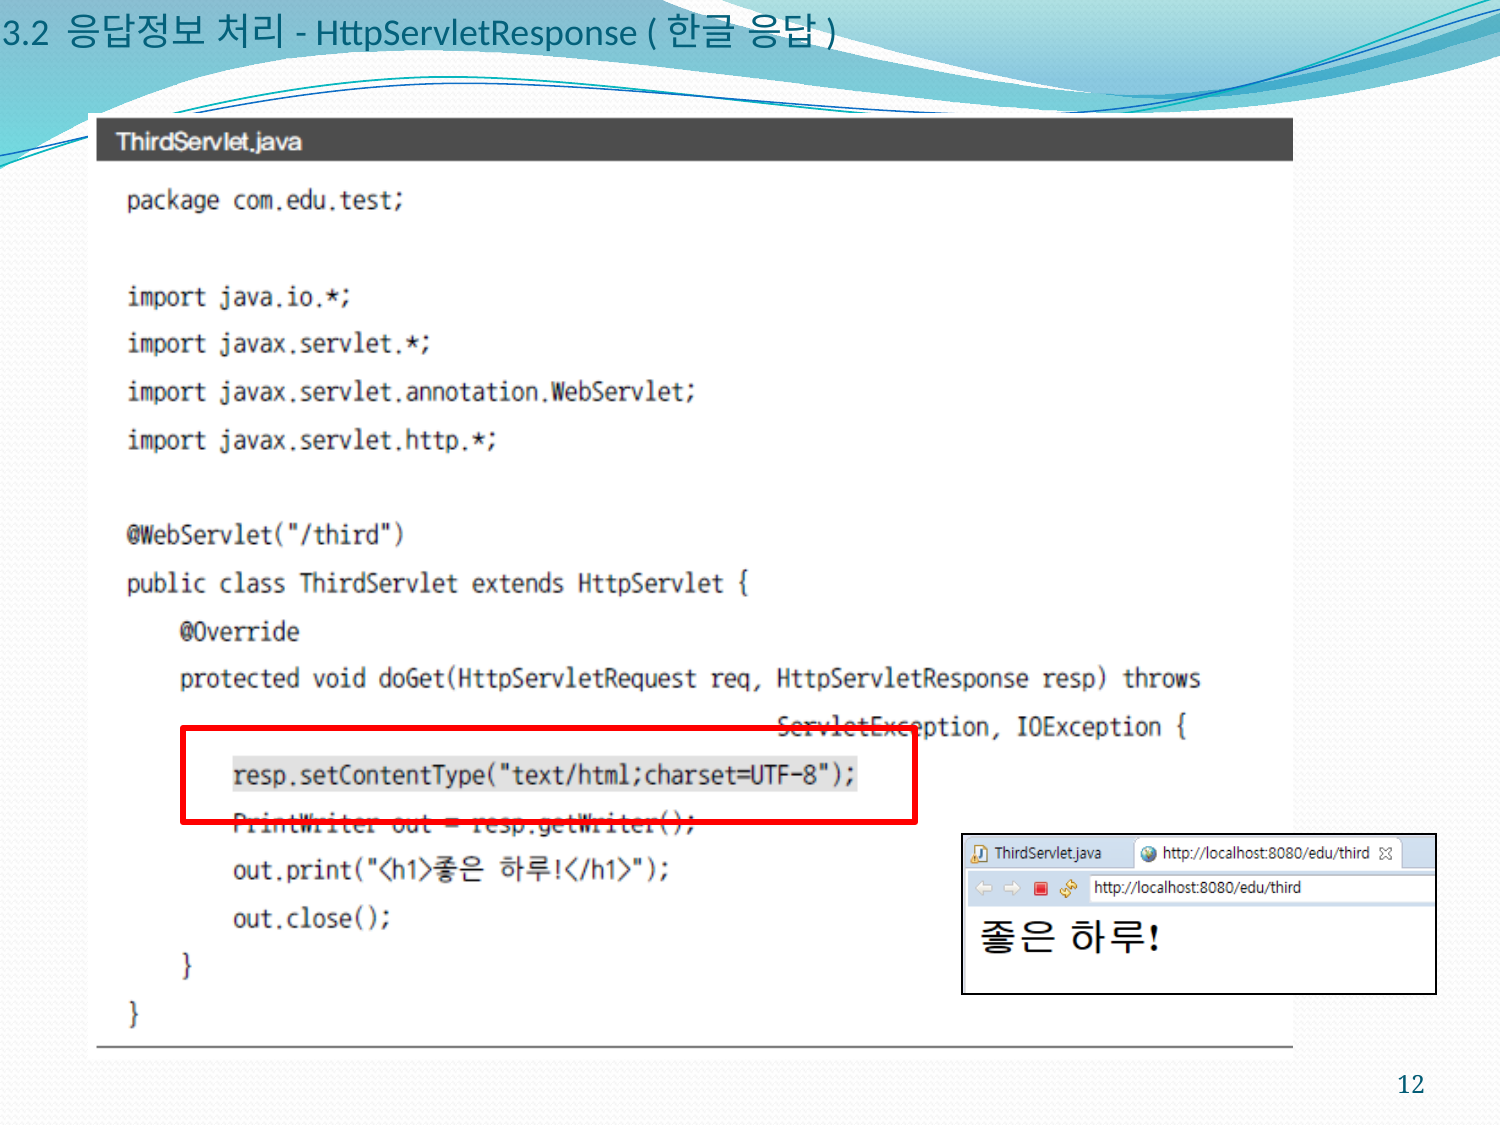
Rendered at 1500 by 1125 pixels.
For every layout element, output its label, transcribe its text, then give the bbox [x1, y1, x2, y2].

picture [88, 113, 1436, 1059]
text_box 3.2 응답정보 처리- HttpServletResponse (한글 응답) [1, 0, 1365, 54]
slide_number 12 [1299, 1042, 1425, 1103]
